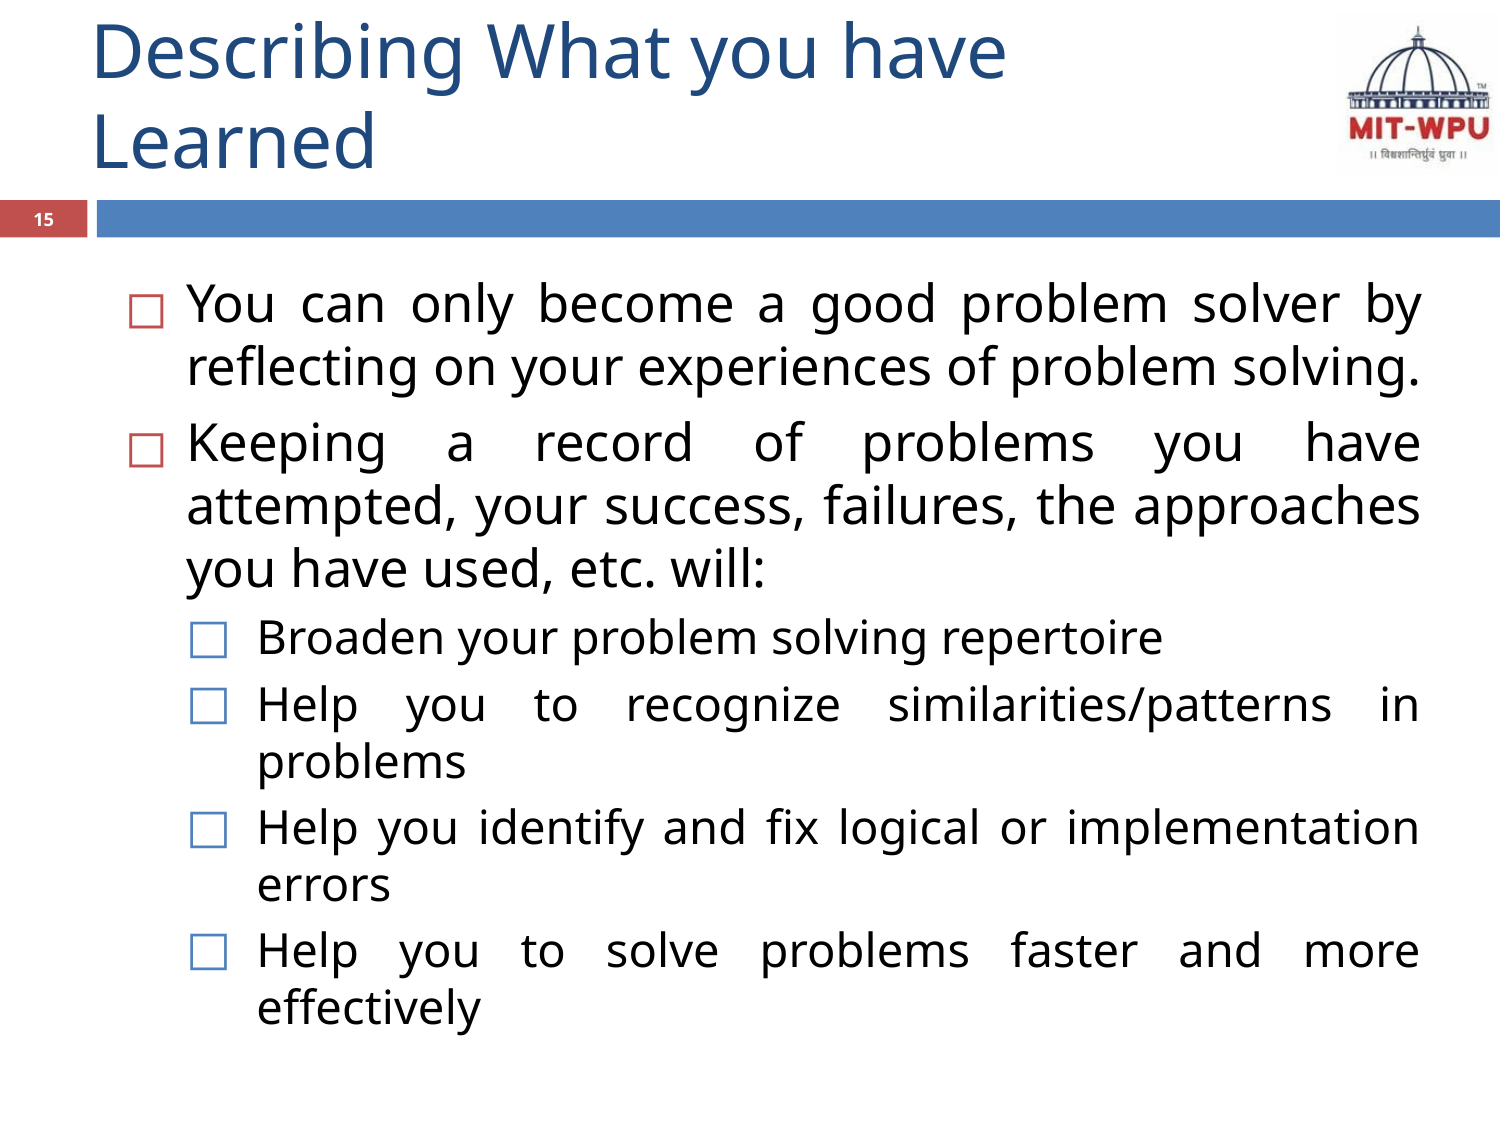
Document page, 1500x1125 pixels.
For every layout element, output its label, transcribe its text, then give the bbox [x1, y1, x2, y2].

title Describing What you have Learned [75, 0, 1324, 188]
picture [1337, 12, 1500, 175]
slide_number 15 [0, 200, 88, 241]
list You can only become a good problem solver by reflecting on your experiences of problem solving. Keeping a record of problems you have attempted, your success, failures, the approaches you have used, etc. will: Broaden your problem solving repertoire Help you to recognize similarities/patterns in problems Help you identify and fix logical or implementation errors Help you to solve problems faster and more effectively [100, 262, 1438, 1063]
